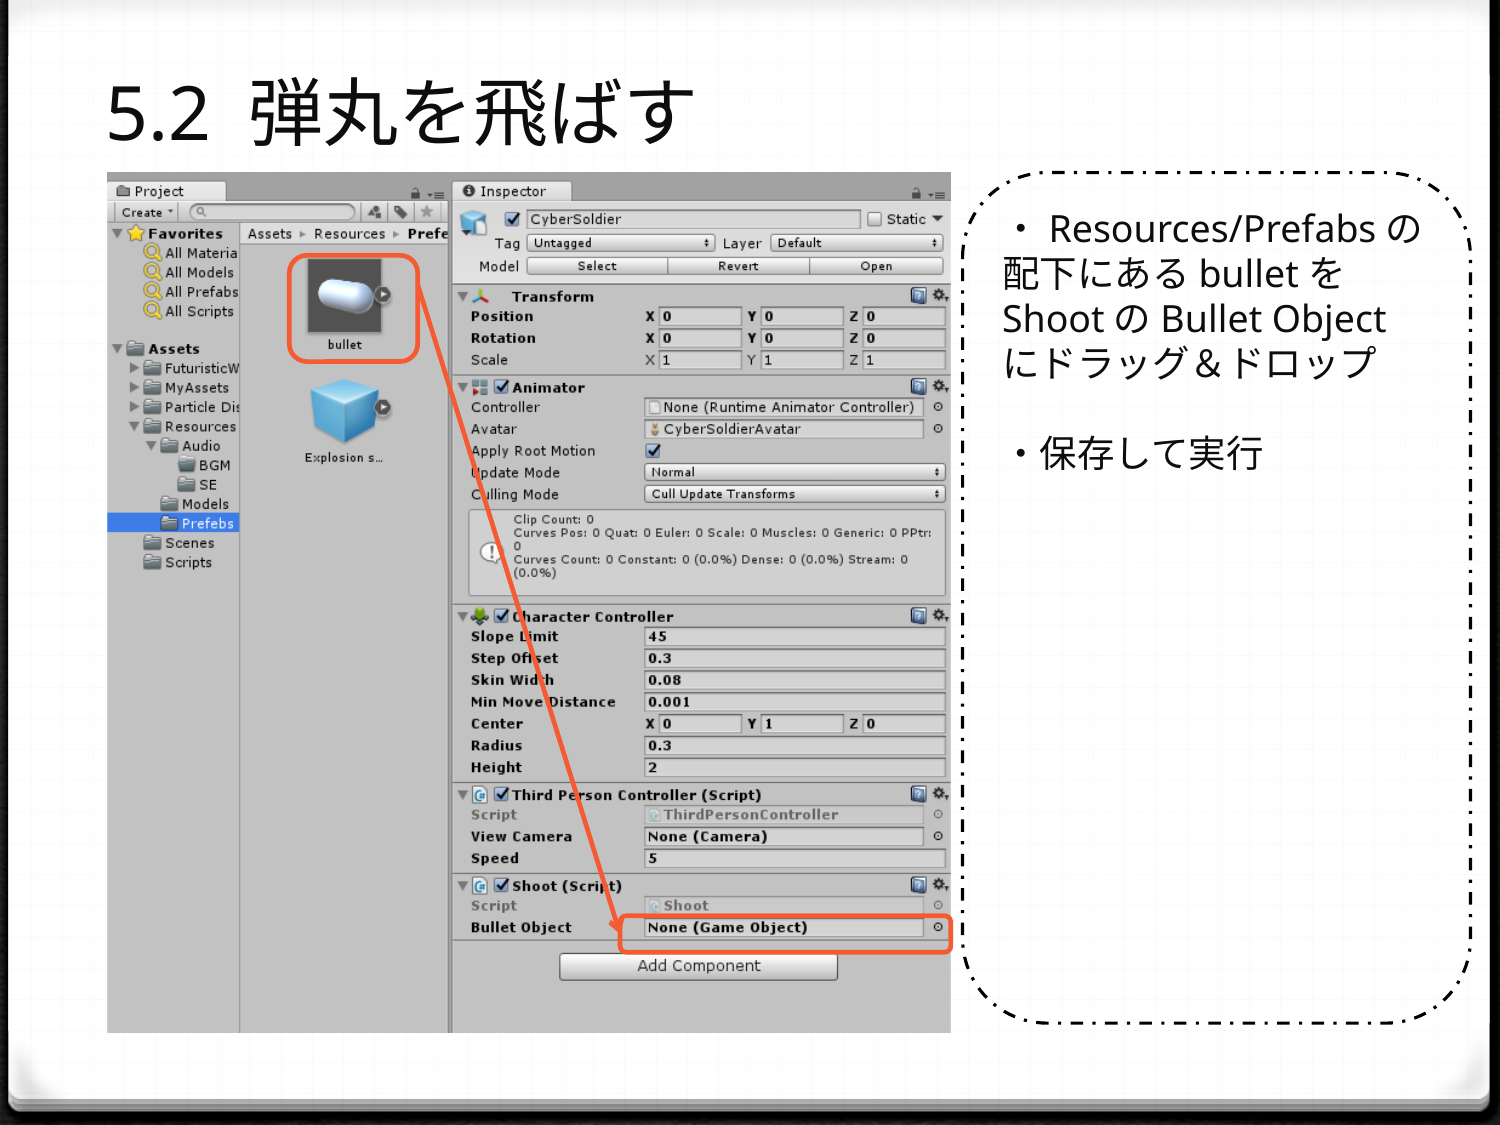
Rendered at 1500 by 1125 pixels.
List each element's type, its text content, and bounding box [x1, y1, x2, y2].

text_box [417, 284, 621, 935]
title 5.2 弾丸を飛ばす [90, 71, 1410, 150]
picture [0, 0, 1500, 1125]
text_box ・Resources/Prefabsの配下にあるbulletをShootのBullet Objectにドラッグ＆ドロップ ・保存して実行 [960, 170, 1473, 1025]
